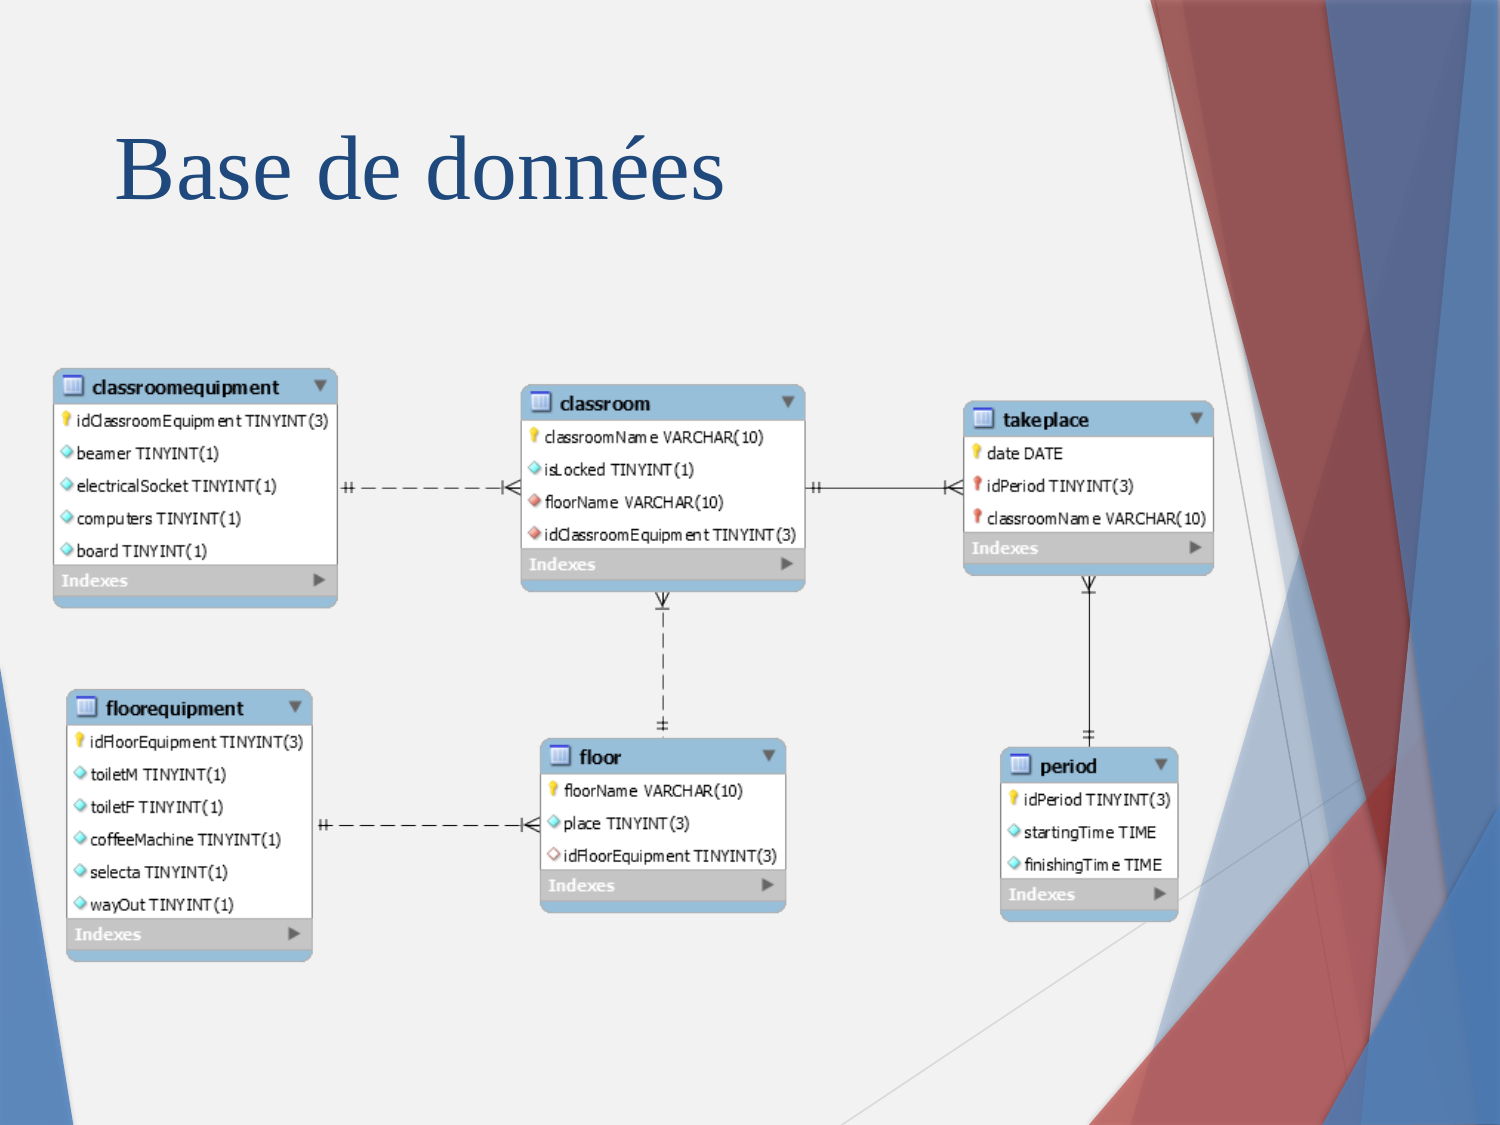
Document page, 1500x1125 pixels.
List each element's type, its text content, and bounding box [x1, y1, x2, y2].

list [38, 352, 1229, 977]
title Base de données [99, 99, 1142, 317]
